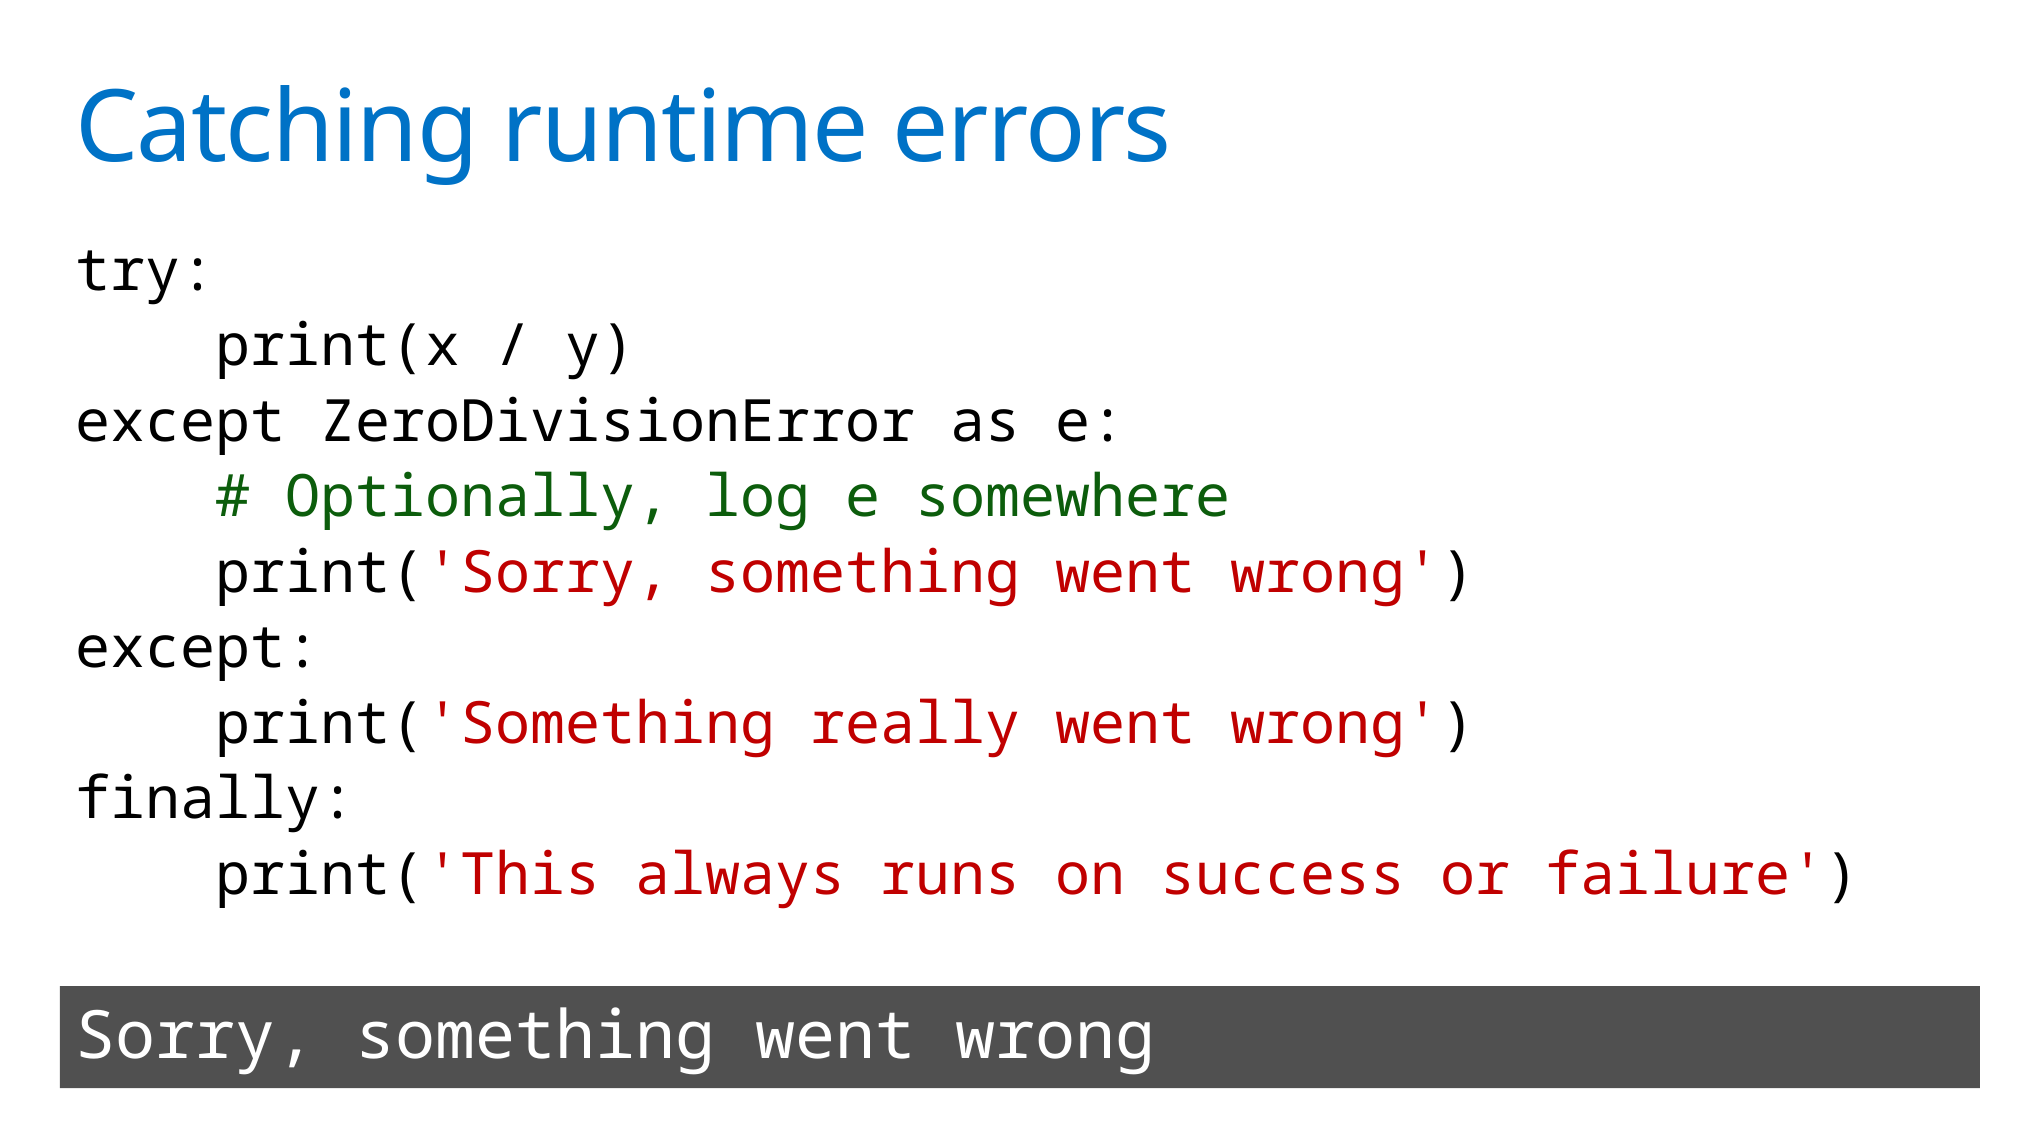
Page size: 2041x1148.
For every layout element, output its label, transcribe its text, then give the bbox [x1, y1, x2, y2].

list try: print(x / y) except ZeroDivisionError as e: # Optionally, log e somewhere print('Sorry, something went wrong') except: print('Something really went wrong') finally: print('This always runs on success or failure') [60, 225, 1980, 938]
text_box Sorry, something went wrong [59, 986, 1980, 1089]
title Catching runtime errors [60, 60, 1980, 210]
